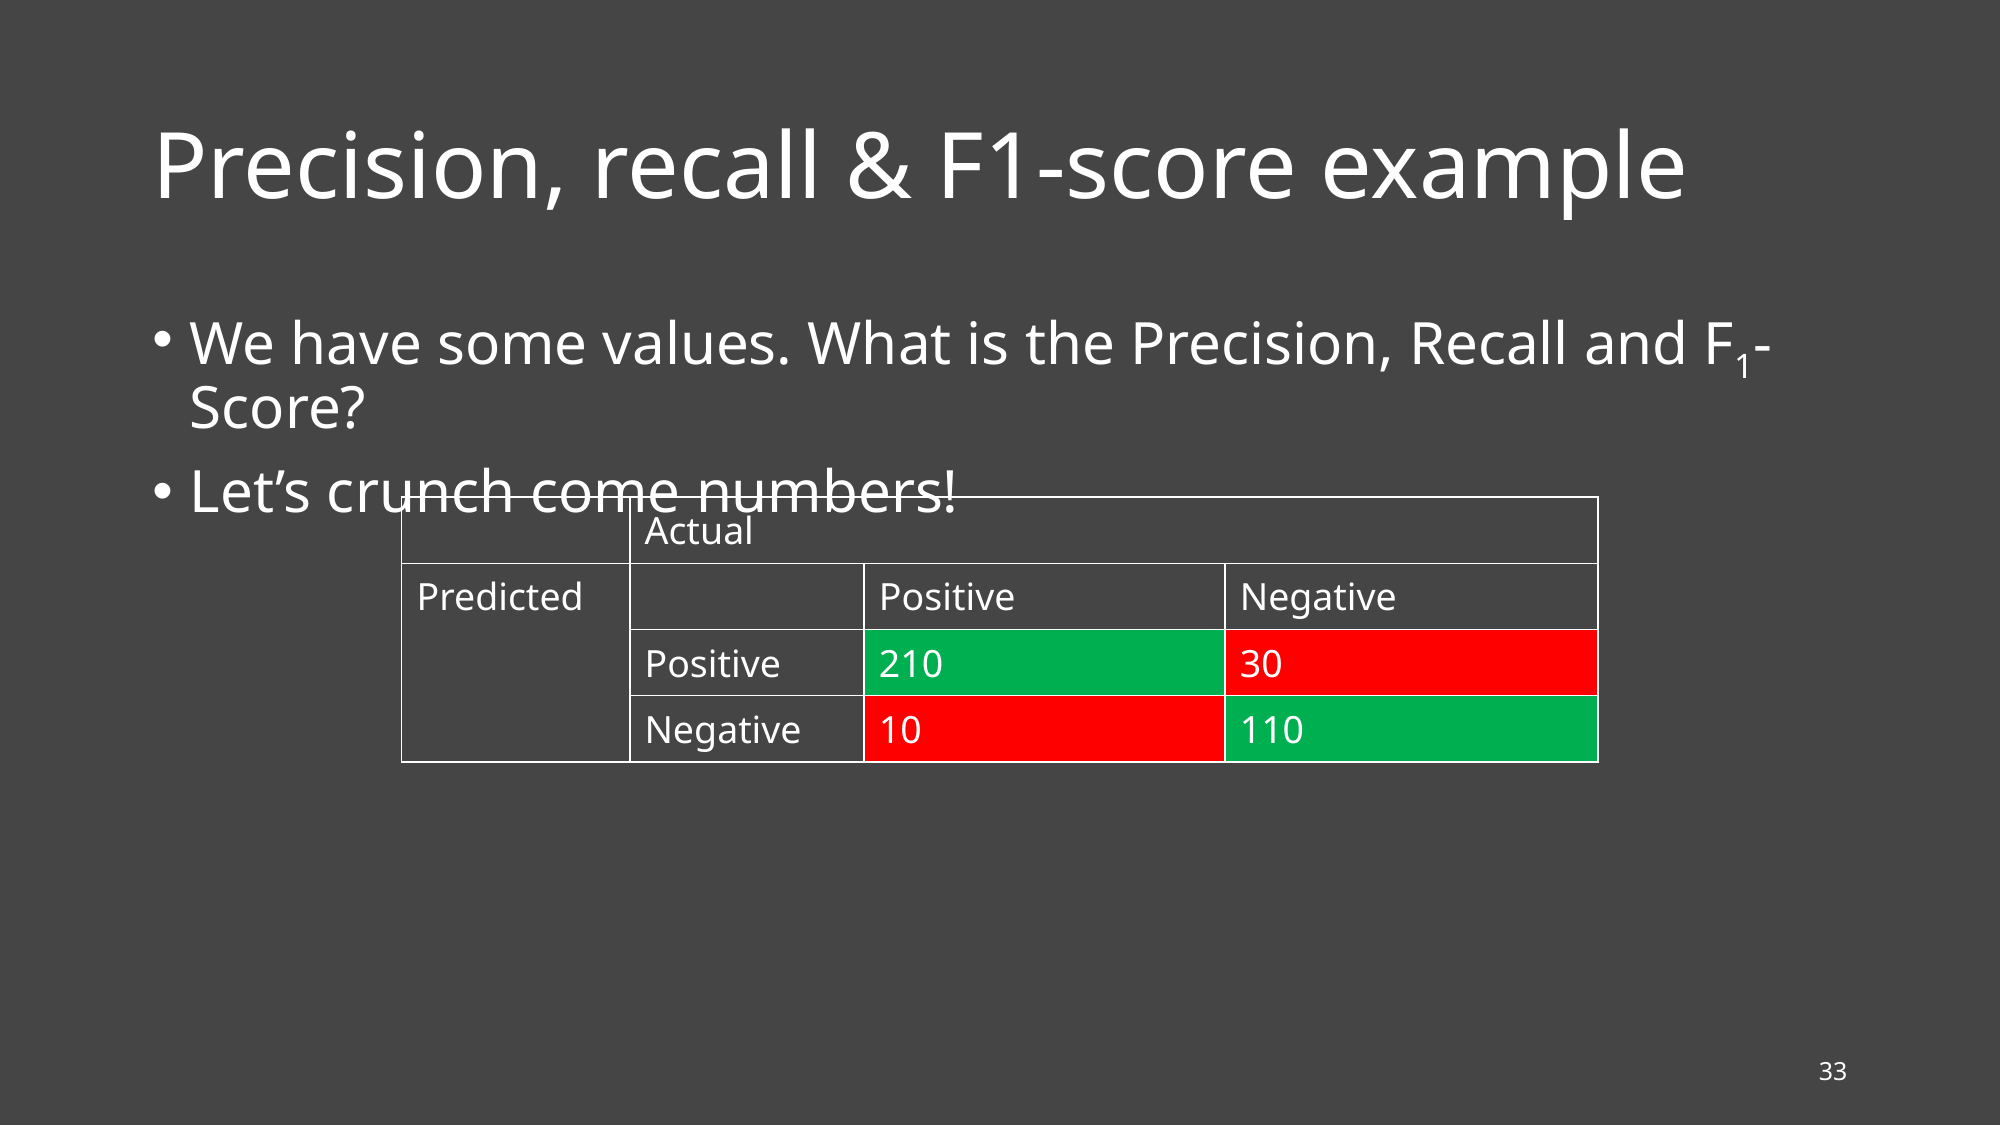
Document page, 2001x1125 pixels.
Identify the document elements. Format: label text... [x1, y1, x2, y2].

table_cell Negative [1226, 564, 1597, 629]
slide_number 33 [1412, 1042, 1863, 1103]
table_cell 30 [1226, 630, 1597, 695]
table_cell Positive [865, 564, 1224, 629]
table_cell 110 [1226, 696, 1597, 761]
table_header Actual [631, 498, 1597, 563]
table_cell 210 [865, 630, 1224, 695]
table_cell 10 [865, 696, 1224, 761]
table_header [402, 498, 629, 563]
title Precision, recall & F1-score example [137, 59, 1863, 278]
table_cell Positive [631, 630, 863, 695]
table_cell Negative [631, 696, 863, 761]
list We have some values. What is the Precision, Recall and F1-Score? Let’s crunch come numbers! [137, 299, 1863, 1014]
table_cell [631, 564, 863, 629]
table_cell Predicted [402, 564, 629, 761]
